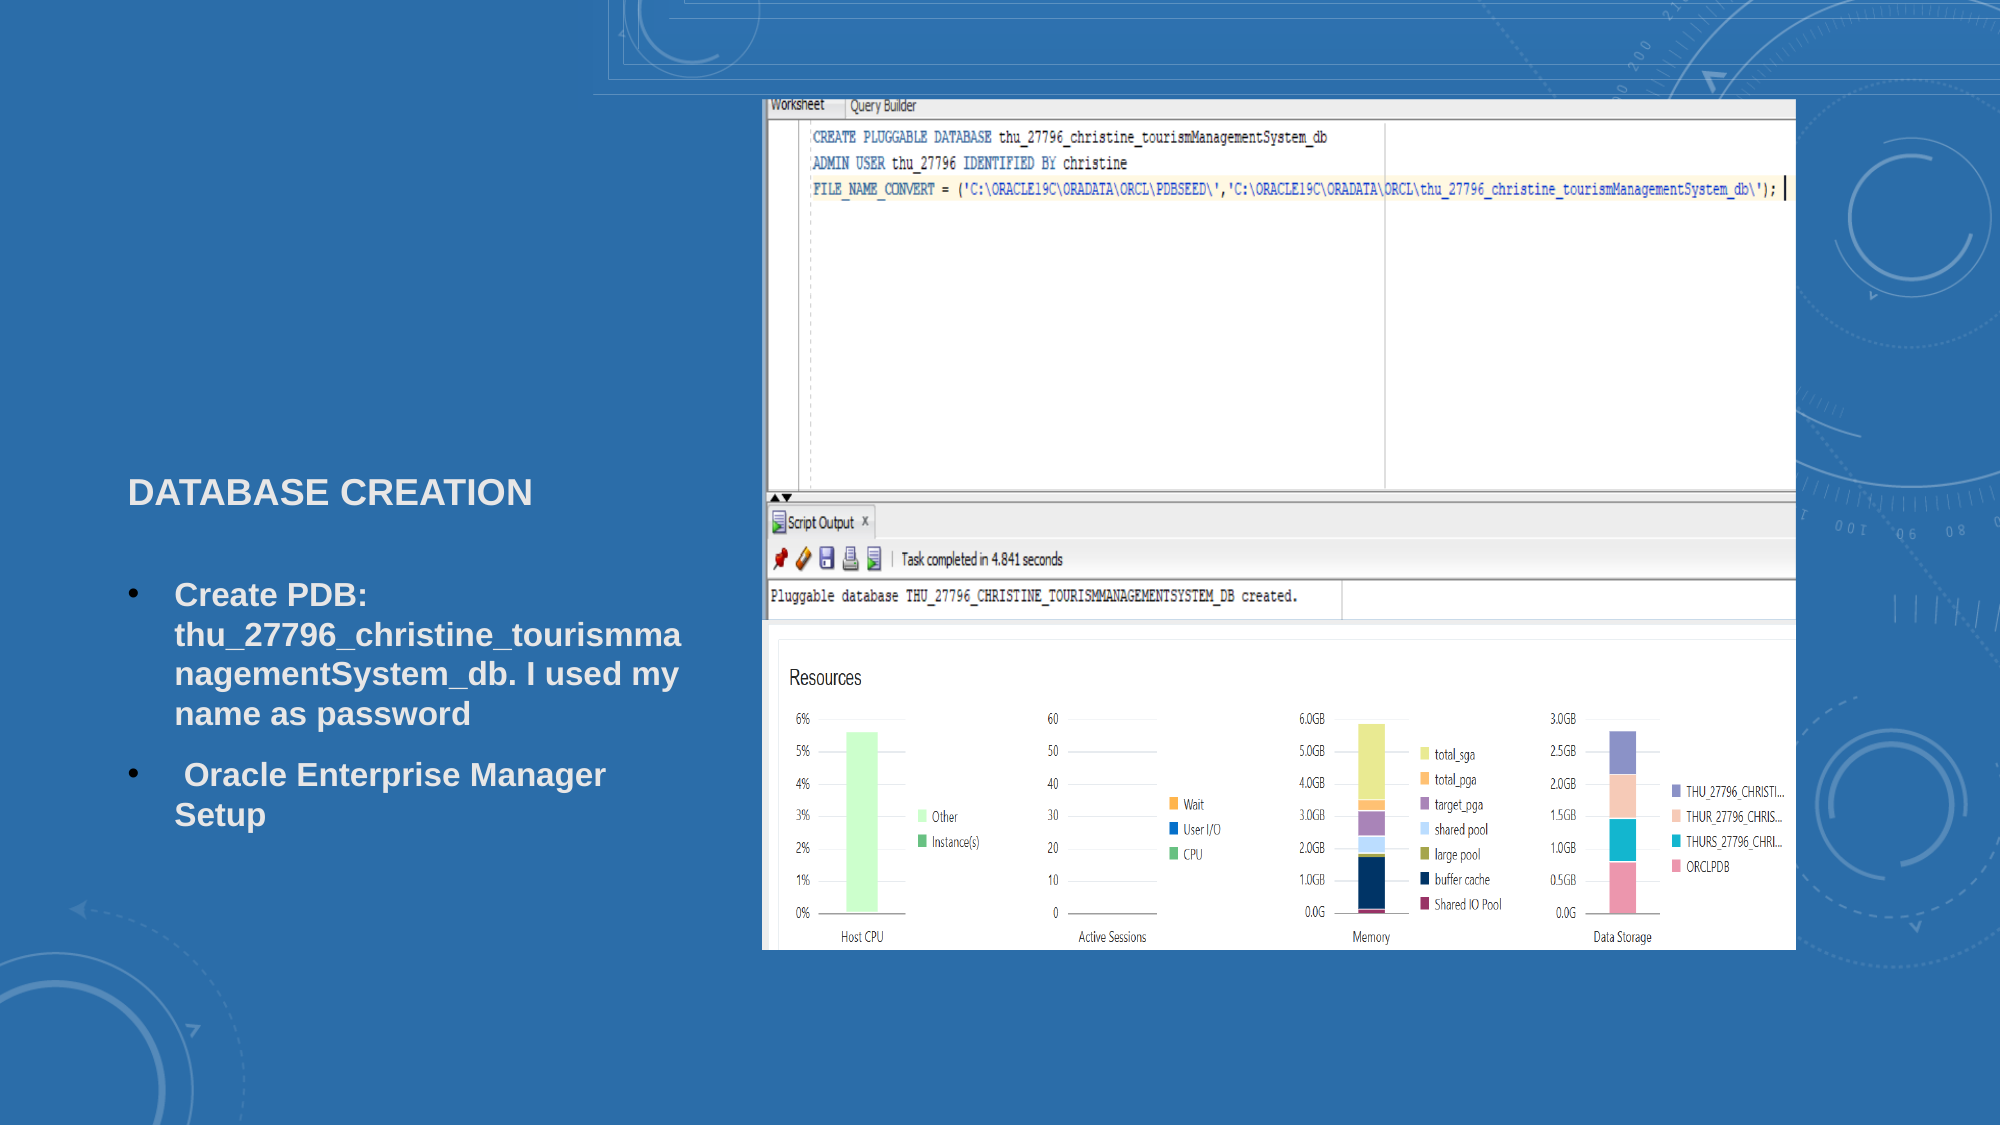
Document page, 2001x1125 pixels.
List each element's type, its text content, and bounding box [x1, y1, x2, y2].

title dATABASE CREATION [112, 340, 717, 565]
list Create PDB: thu_27796_christine_tourismmanagementSystem_db. I used my name as password Oracle Enterprise Manager Setup [112, 565, 717, 1064]
picture [0, 0, 2000, 1125]
